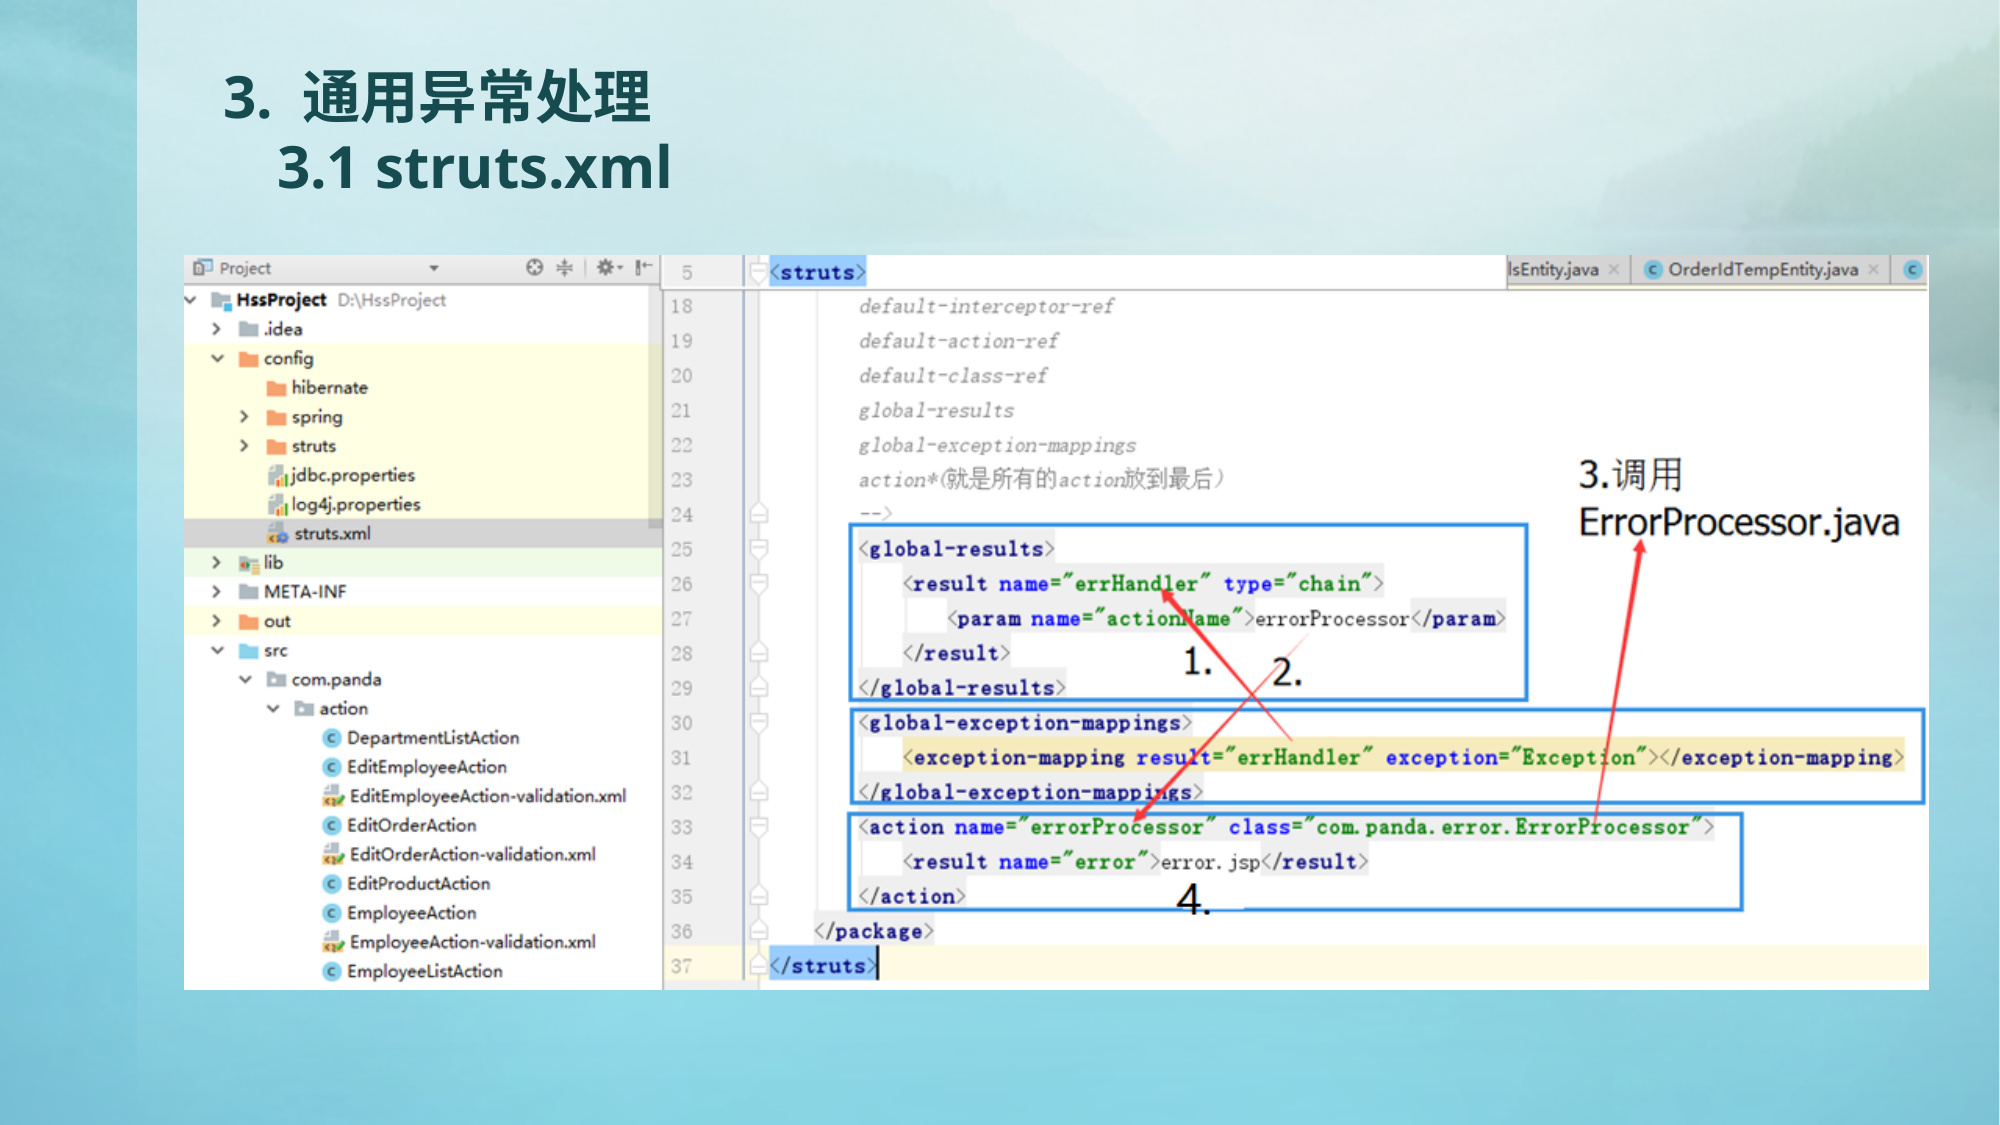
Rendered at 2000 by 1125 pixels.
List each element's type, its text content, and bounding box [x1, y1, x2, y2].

title 3. 通用异常处理 3.1 struts.xml [208, 42, 1784, 209]
picture [0, 0, 2000, 1125]
